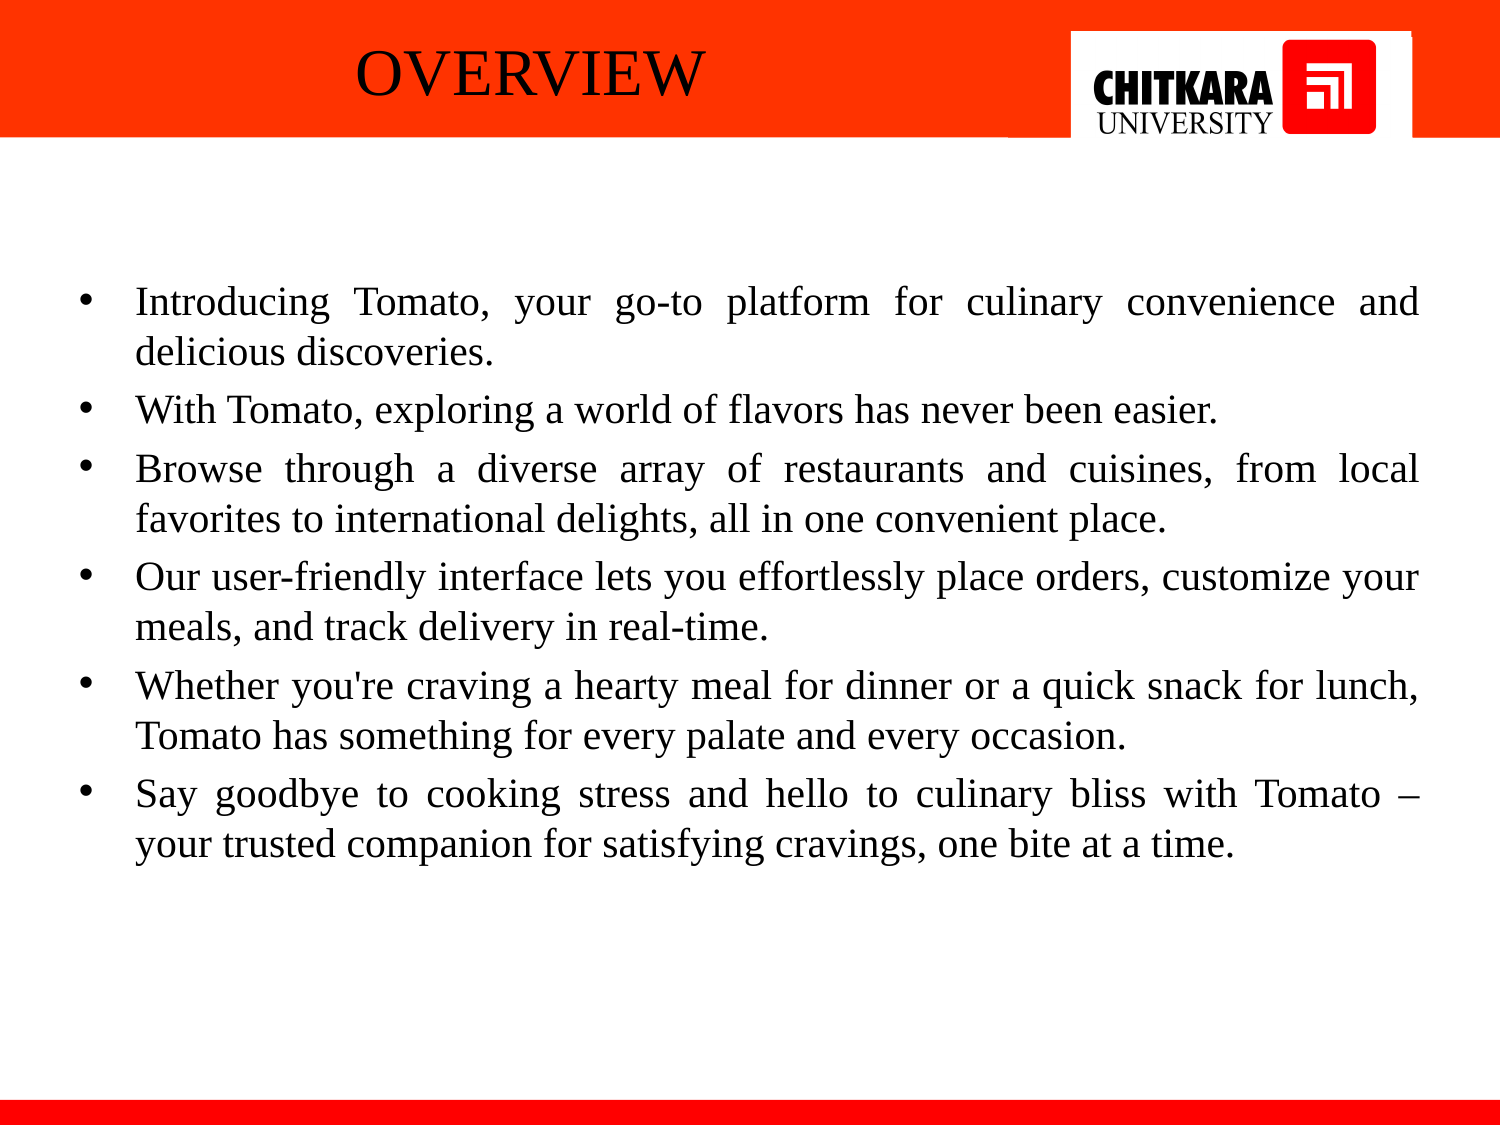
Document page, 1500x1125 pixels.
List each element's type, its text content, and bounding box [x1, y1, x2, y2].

list Introducing Tomato, your go-to platform for culinary convenience and delicious discoveries. With Tomato, exploring a world of flavors has never been easier. Browse through a diverse array of restaurants and cuisines, from local favorites to international delights, all in one convenient place. Our user-friendly interface lets you effortlessly place orders, customize your meals, and track delivery in real-time. Whether you're craving a hearty meal for dinner or a quick snack for lunch, Tomato has something for every palate and every occasion. Say goodbye to cooking stress and hello to culinary bliss with Tomato – your trusted companion for satisfying cravings, one bite at a time. [63, 207, 1437, 965]
title OVERVIEW [0, 0, 1063, 138]
picture [1074, 37, 1391, 138]
